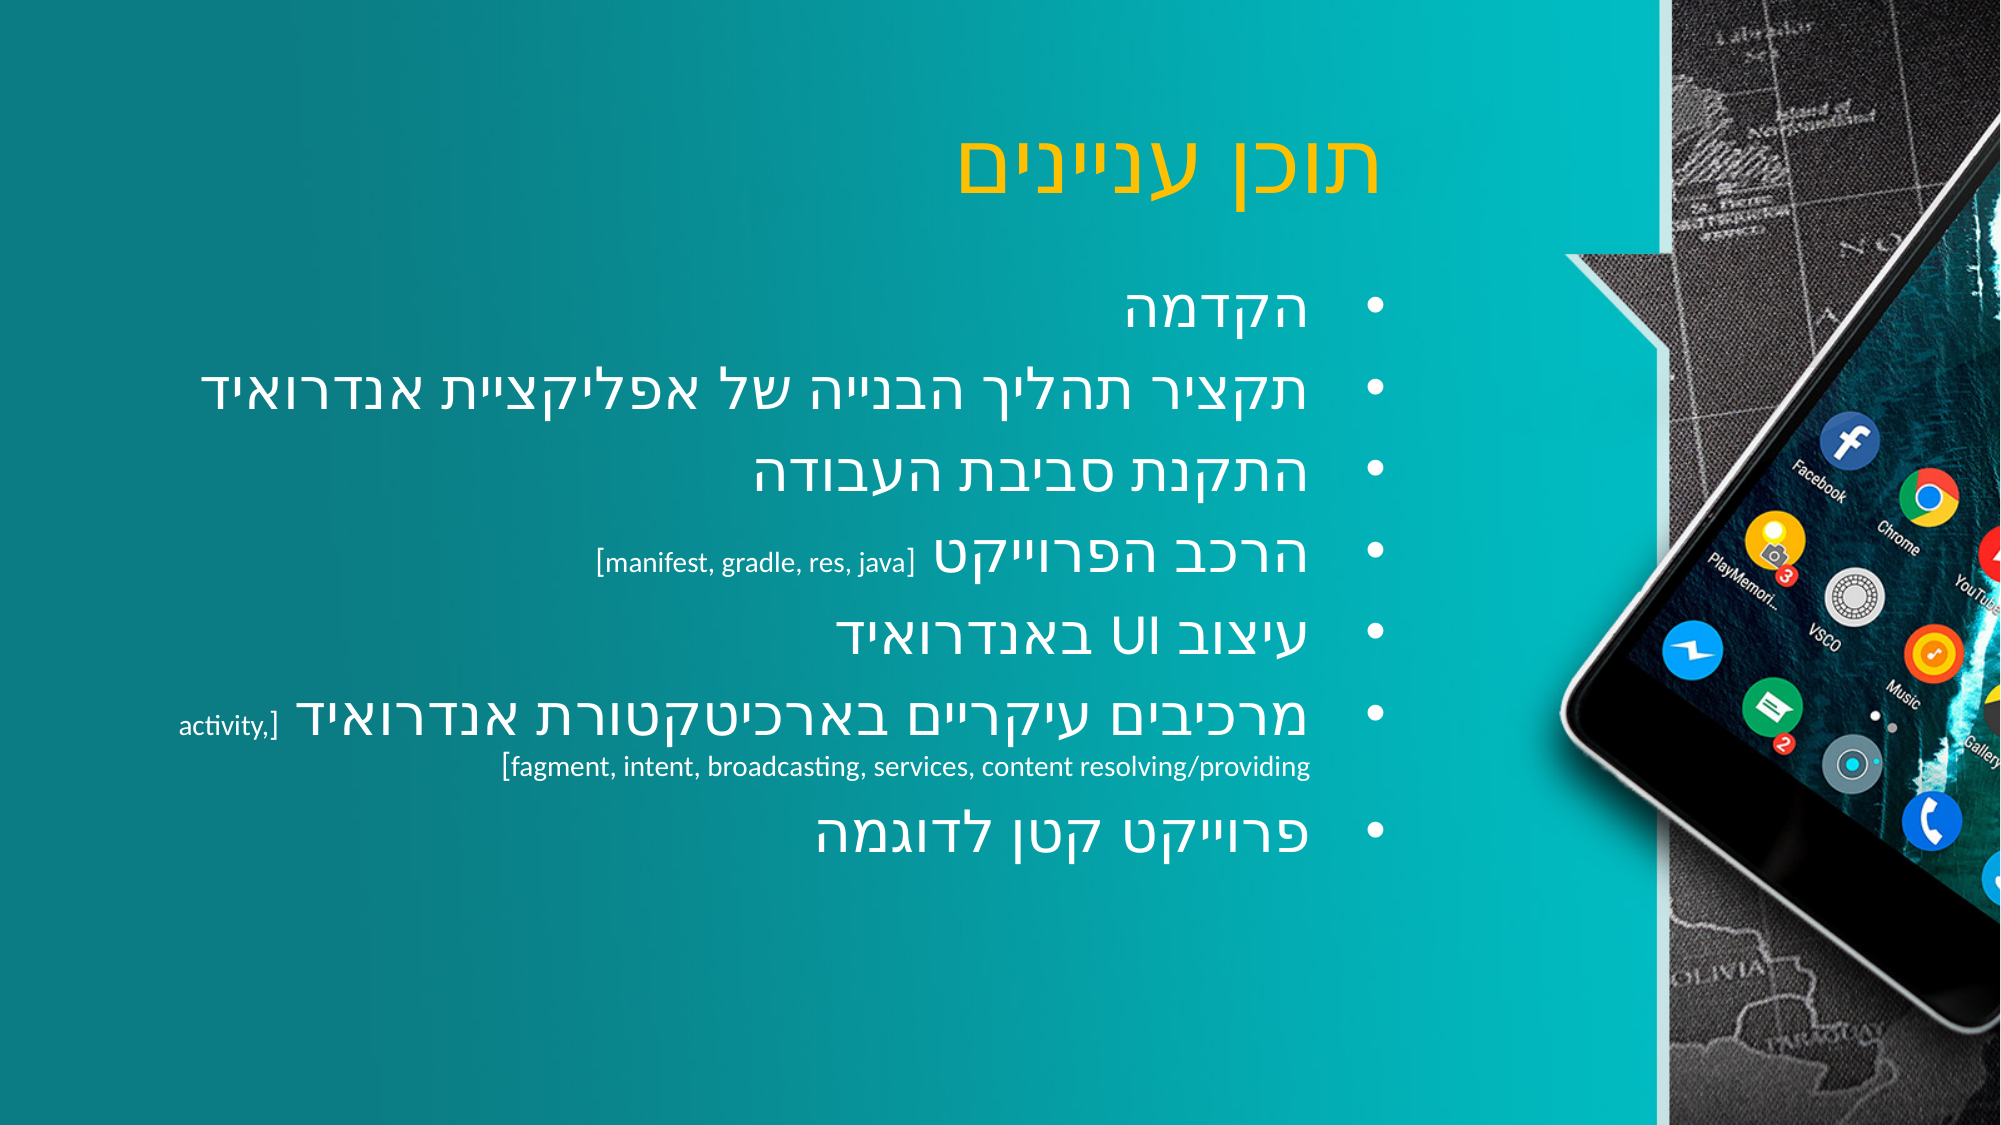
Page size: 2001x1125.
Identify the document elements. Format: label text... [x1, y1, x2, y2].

picture [0, 0, 2001, 1125]
picture [1995, 876, 2001, 889]
list הקדמה תקציר תהליך הבנייה של אפליקציית אנדרואיד התקנת סביבת העבודה הרכב הפרוייקט [manifest, gradle, res, java] עיצוב UI באנדרואיד מרכיבים עיקריים בארכיטקטורת אנדרואיד [activity, fagment, intent, broadcasting, services, content resolving/providing] פרוייקט קטן לדוגמה [98, 262, 1401, 1031]
title תוכן עניינים [98, 94, 1401, 221]
